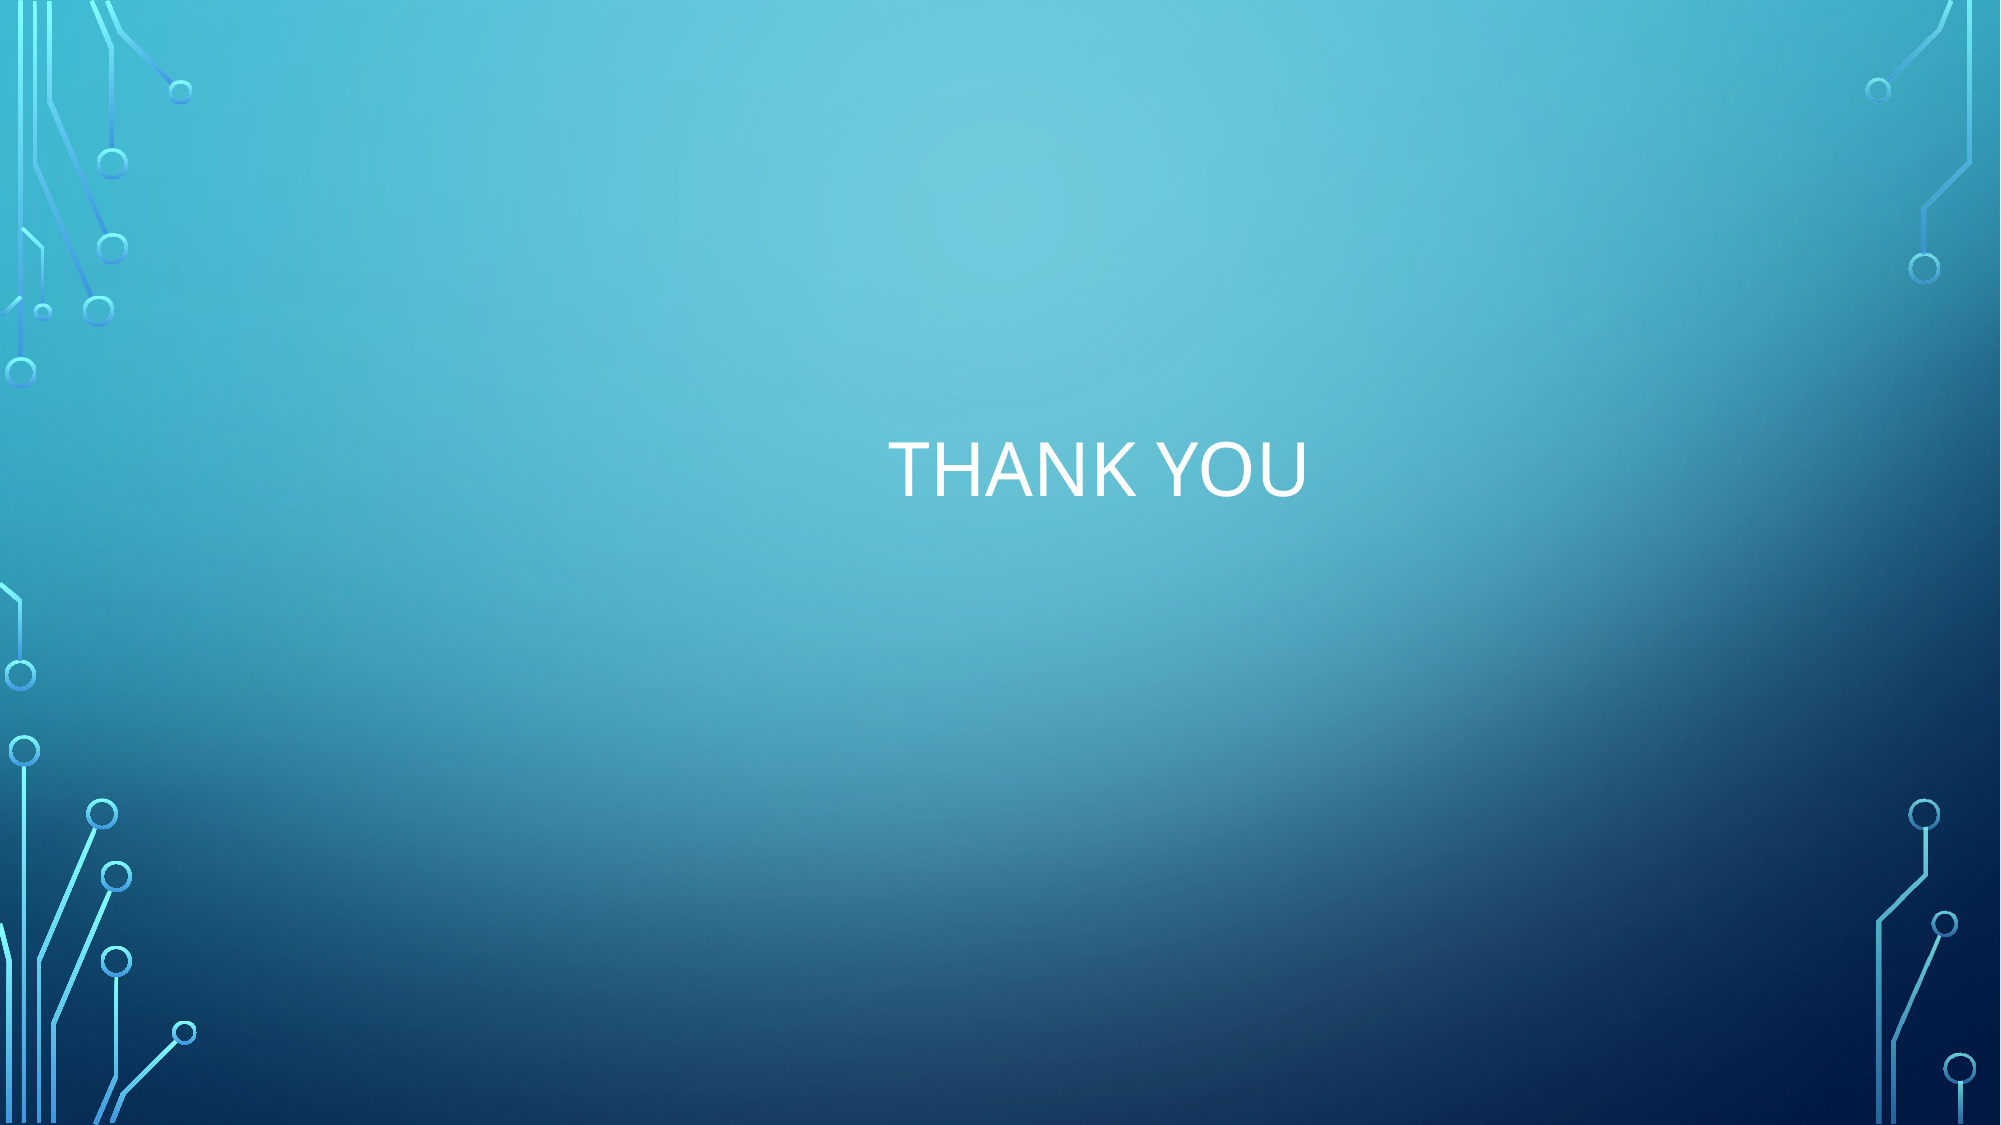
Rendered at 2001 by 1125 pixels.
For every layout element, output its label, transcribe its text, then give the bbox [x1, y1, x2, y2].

title Thank you [287, 351, 1913, 594]
